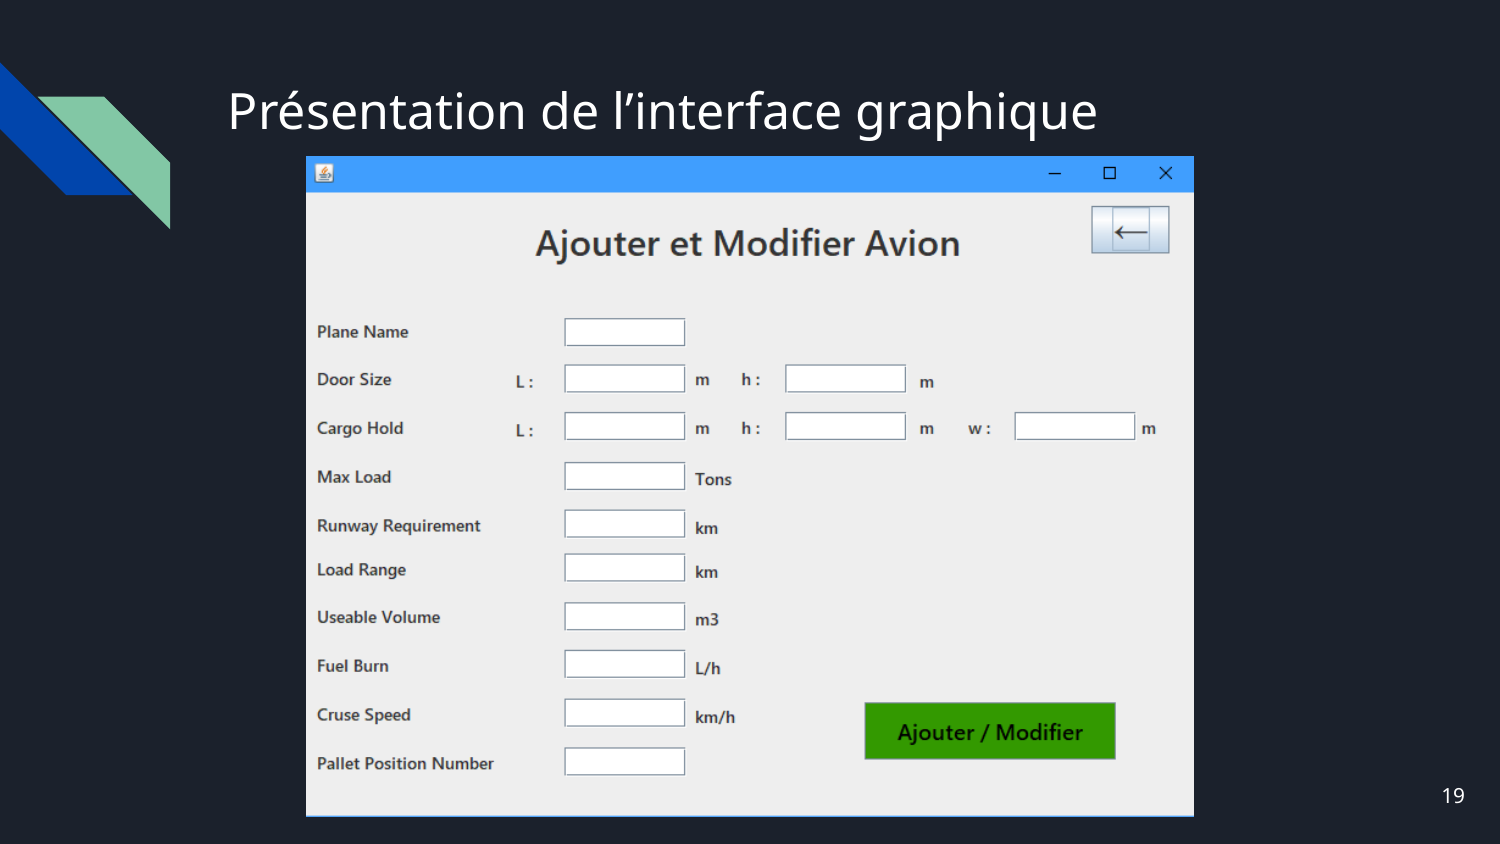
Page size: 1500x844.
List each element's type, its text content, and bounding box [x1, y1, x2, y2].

picture [306, 155, 1194, 817]
title Présentation de l’interface graphique [212, 64, 1368, 215]
slide_number ‹#› [1389, 764, 1480, 830]
